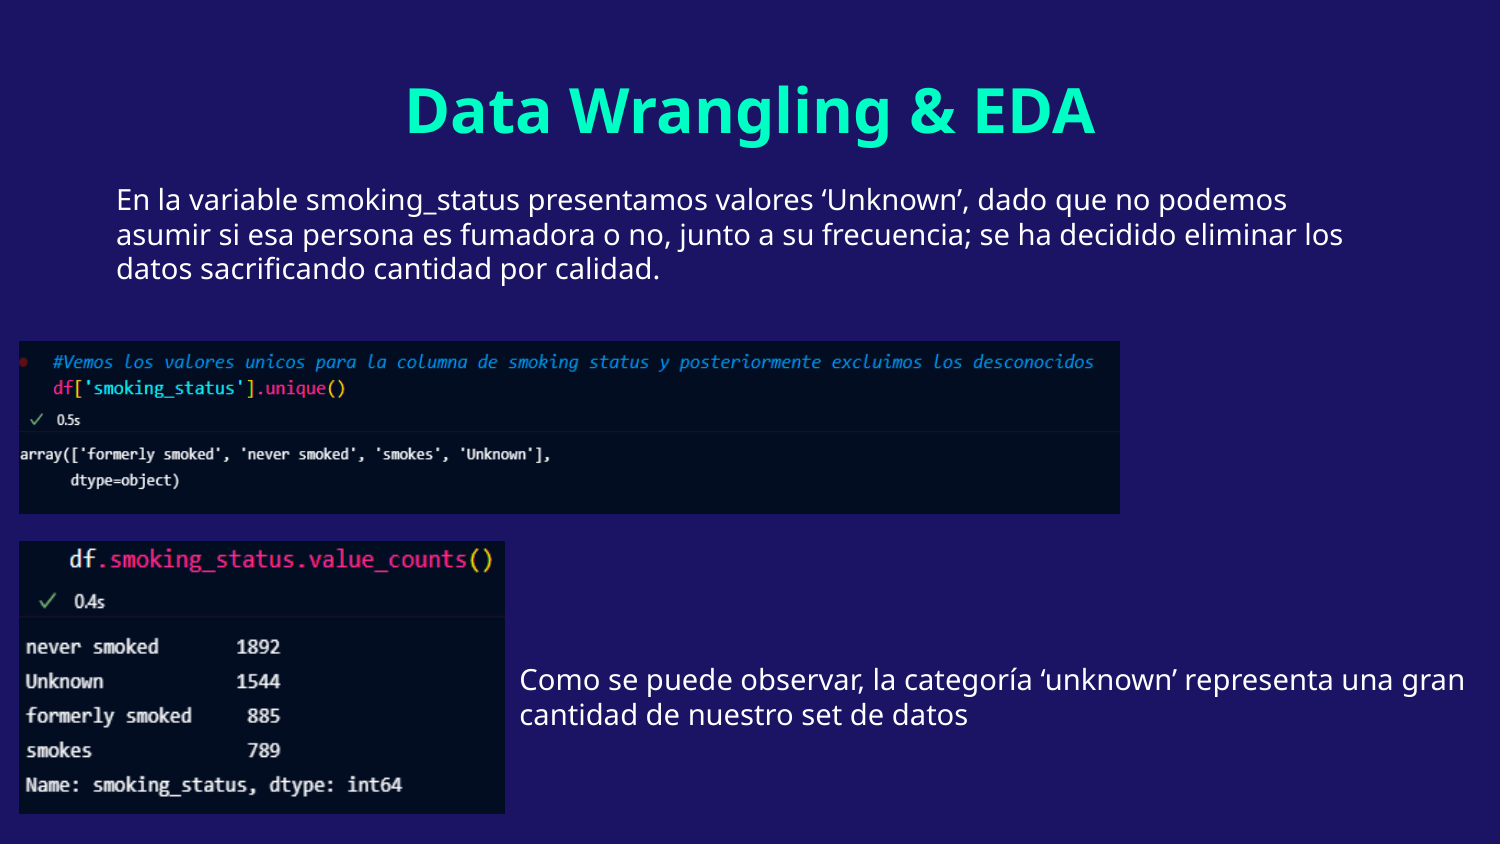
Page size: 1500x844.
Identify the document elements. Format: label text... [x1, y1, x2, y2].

picture [19, 541, 505, 814]
picture [19, 341, 1120, 514]
title Data Wrangling & EDA [209, 56, 1291, 166]
text_box En la variable smoking_status presentamos valores ‘Unknown’, dado que no podemos asumir si esa persona es fumadora o no, junto a su frecuencia; se ha decidido eliminar los datos sacrificando cantidad por calidad. [101, 166, 1399, 301]
text_box Como se puede observar, la categoría ‘unknown’ representa una gran cantidad de nuestro set de datos [510, 645, 1485, 746]
